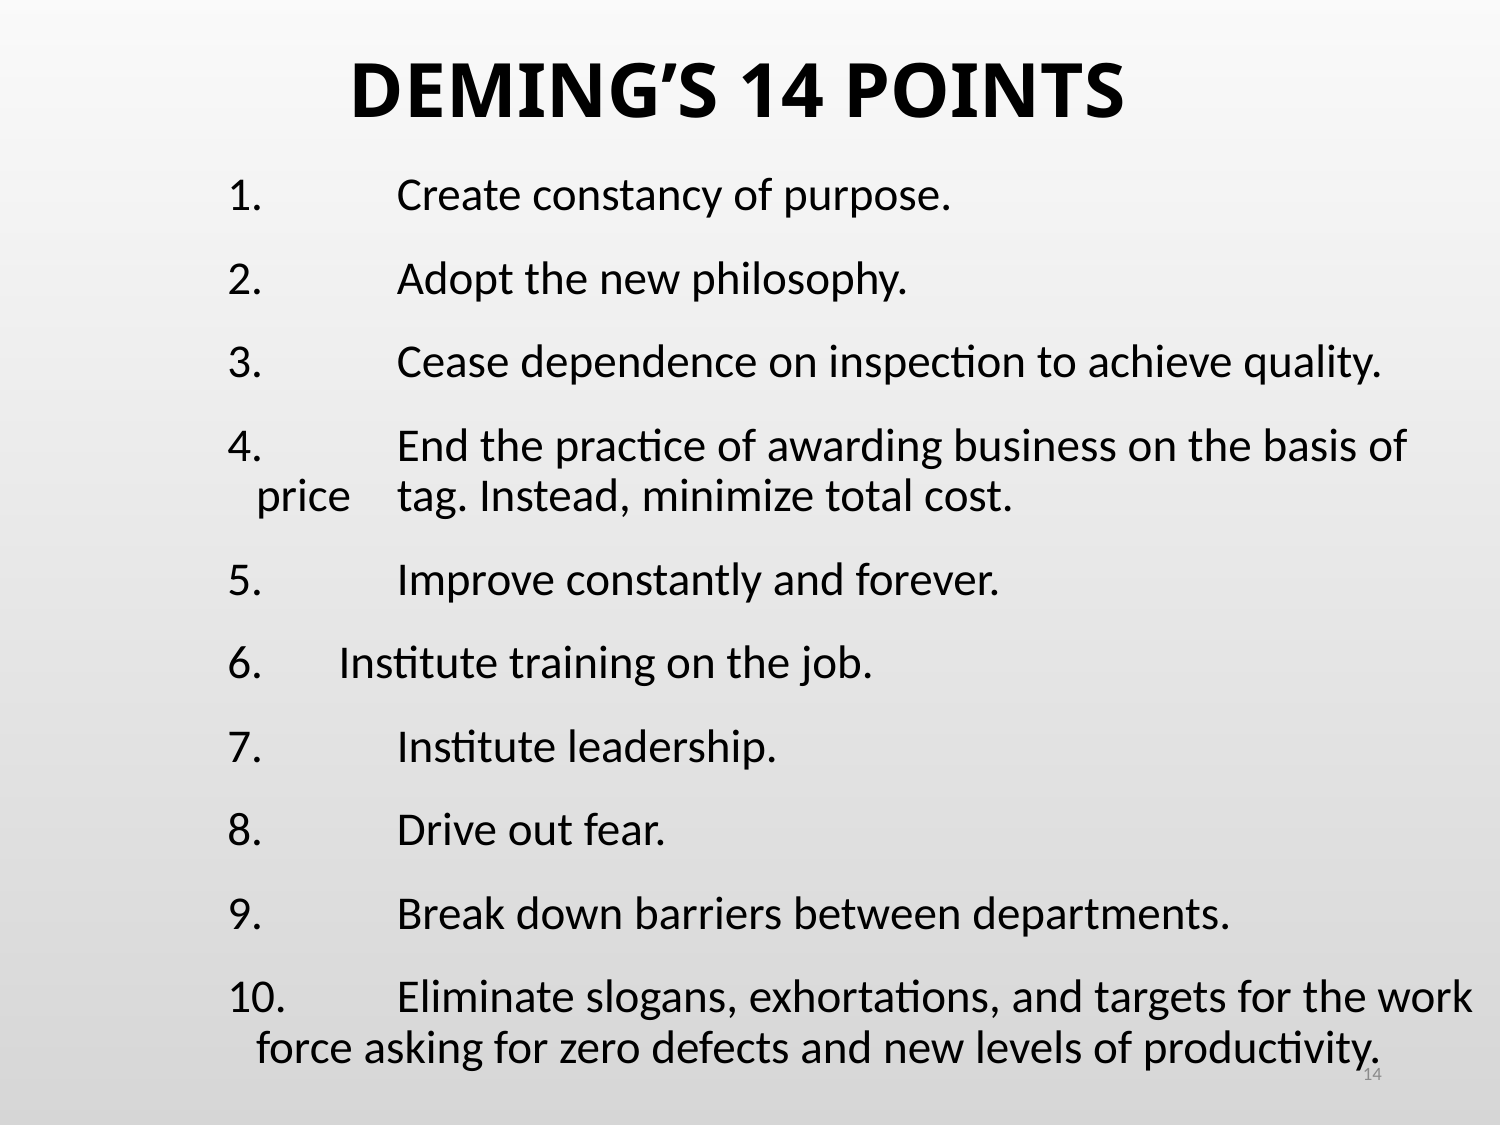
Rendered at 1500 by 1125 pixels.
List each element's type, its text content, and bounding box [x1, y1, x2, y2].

list 1. Create constancy of purpose. 2. Adopt the new philosophy. 3. Cease dependence on inspection to achieve quality. 4. End the practice of awarding business on the basis of price tag. Instead, minimize total cost. 5. Improve constantly and forever. Institute training on the job. 7. Institute leadership. 8. Drive out fear. 9. Break down barriers between departments. 10. Eliminate slogans, exhortations, and targets for the work force asking for zero defects and new levels of productivity. [212, 162, 1500, 1100]
text_box [512, 1024, 988, 1100]
slide_number 14 [1059, 1042, 1397, 1103]
title DEMING’S 14 POINTS [99, 37, 1375, 150]
text_box [1037, 1024, 1150, 1100]
